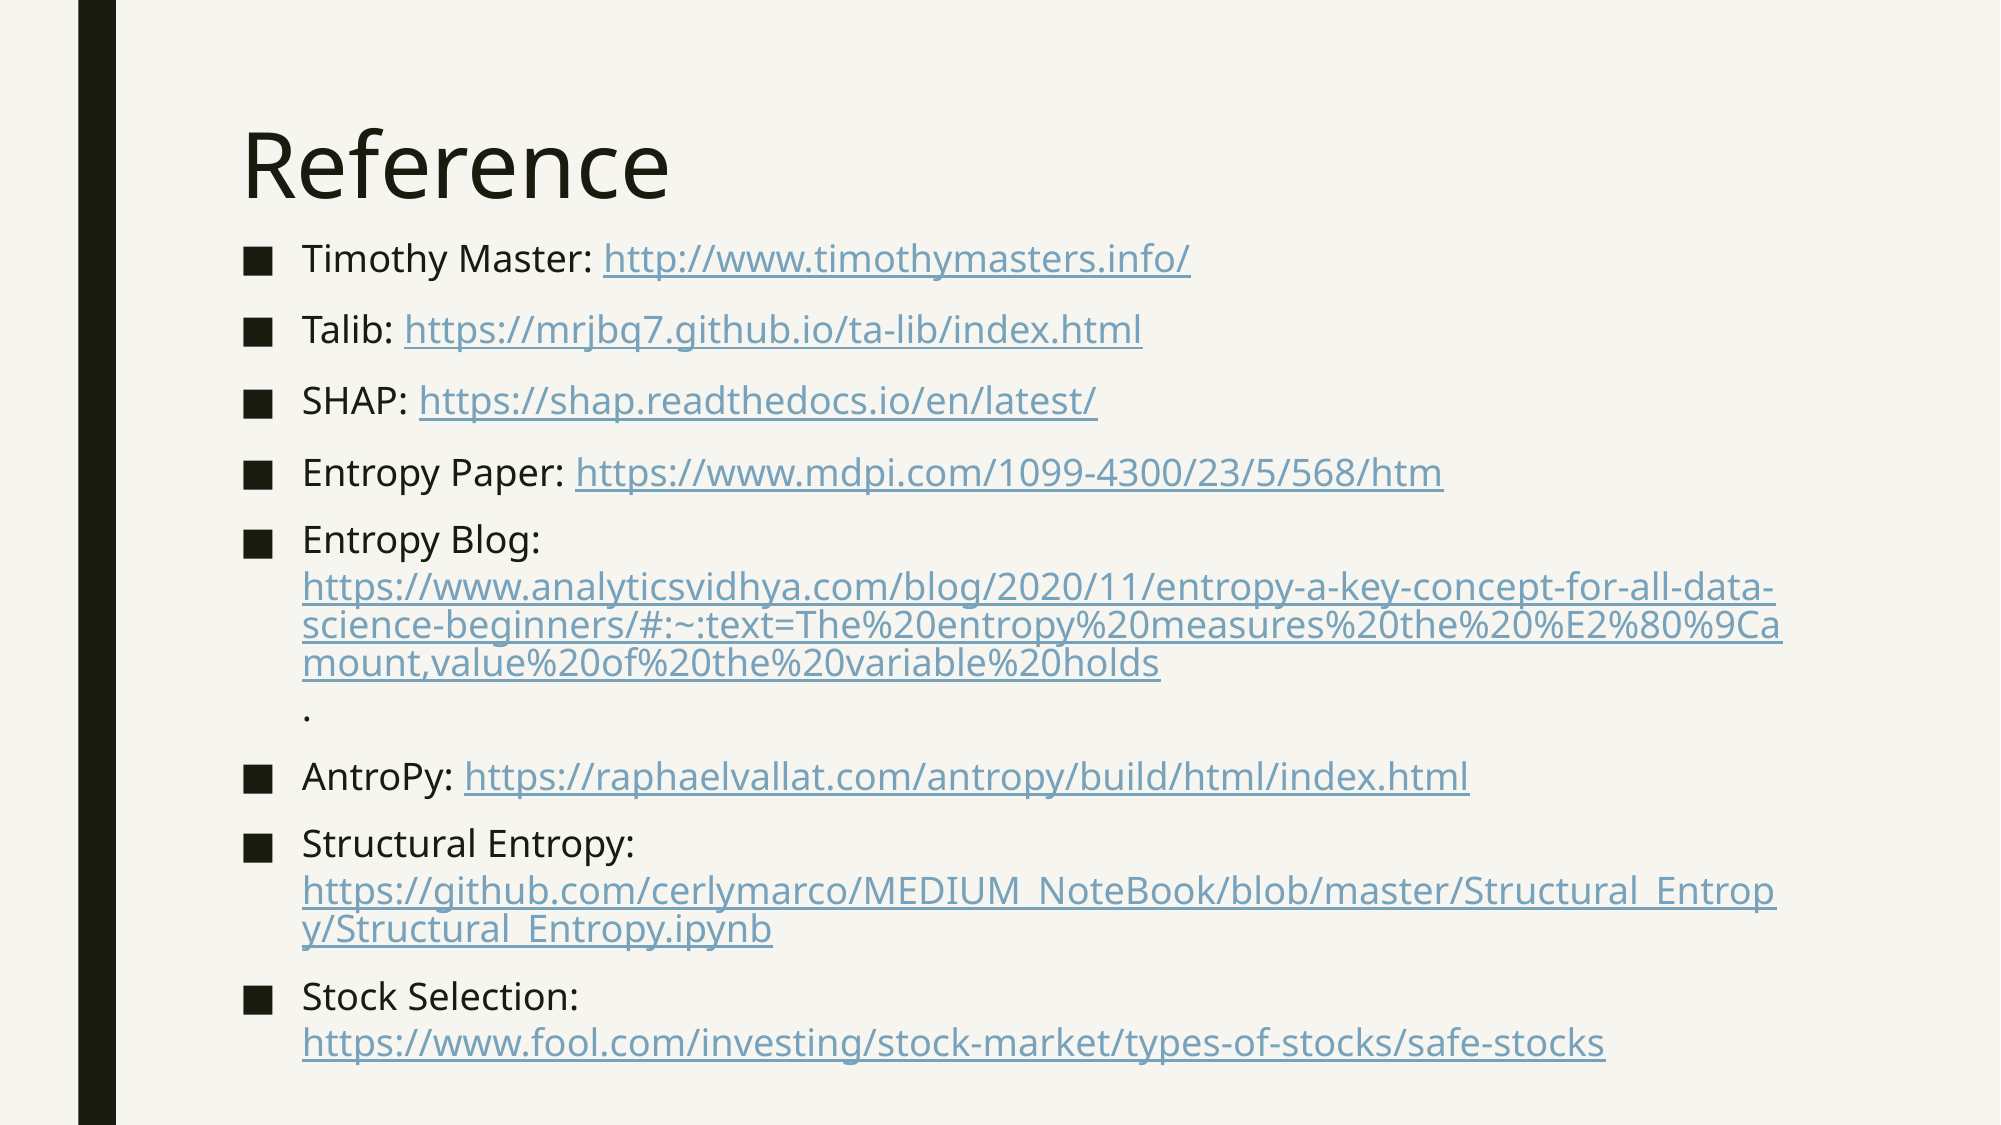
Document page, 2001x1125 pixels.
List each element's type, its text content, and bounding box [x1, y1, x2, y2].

title Reference [225, 112, 1800, 226]
list Timothy Master: http://www.timothymasters.info/ Talib: https://mrjbq7.github.io/ta-lib/index.html SHAP: https://shap.readthedocs.io/en/latest/ Entropy Paper: https://www.mdpi.com/1099-4300/23/5/568/htm Entropy Blog: https://www.analyticsvidhya.com/blog/2020/11/entropy-a-key-concept-for-all-data-science-beginners/#:~:text=The%20entropy%20measures%20the%20%E2%80%9Camount,value%20of%20the%20variable%20holds. AntroPy: https://raphaelvallat.com/antropy/build/html/index.html Structural Entropy: https://github.com/cerlymarco/MEDIUM_NoteBook/blob/master/Structural_Entropy/Structural_Entropy.ipynb Stock Selection: https://www.fool.com/investing/stock-market/types-of-stocks/safe-stocks [225, 226, 1800, 963]
